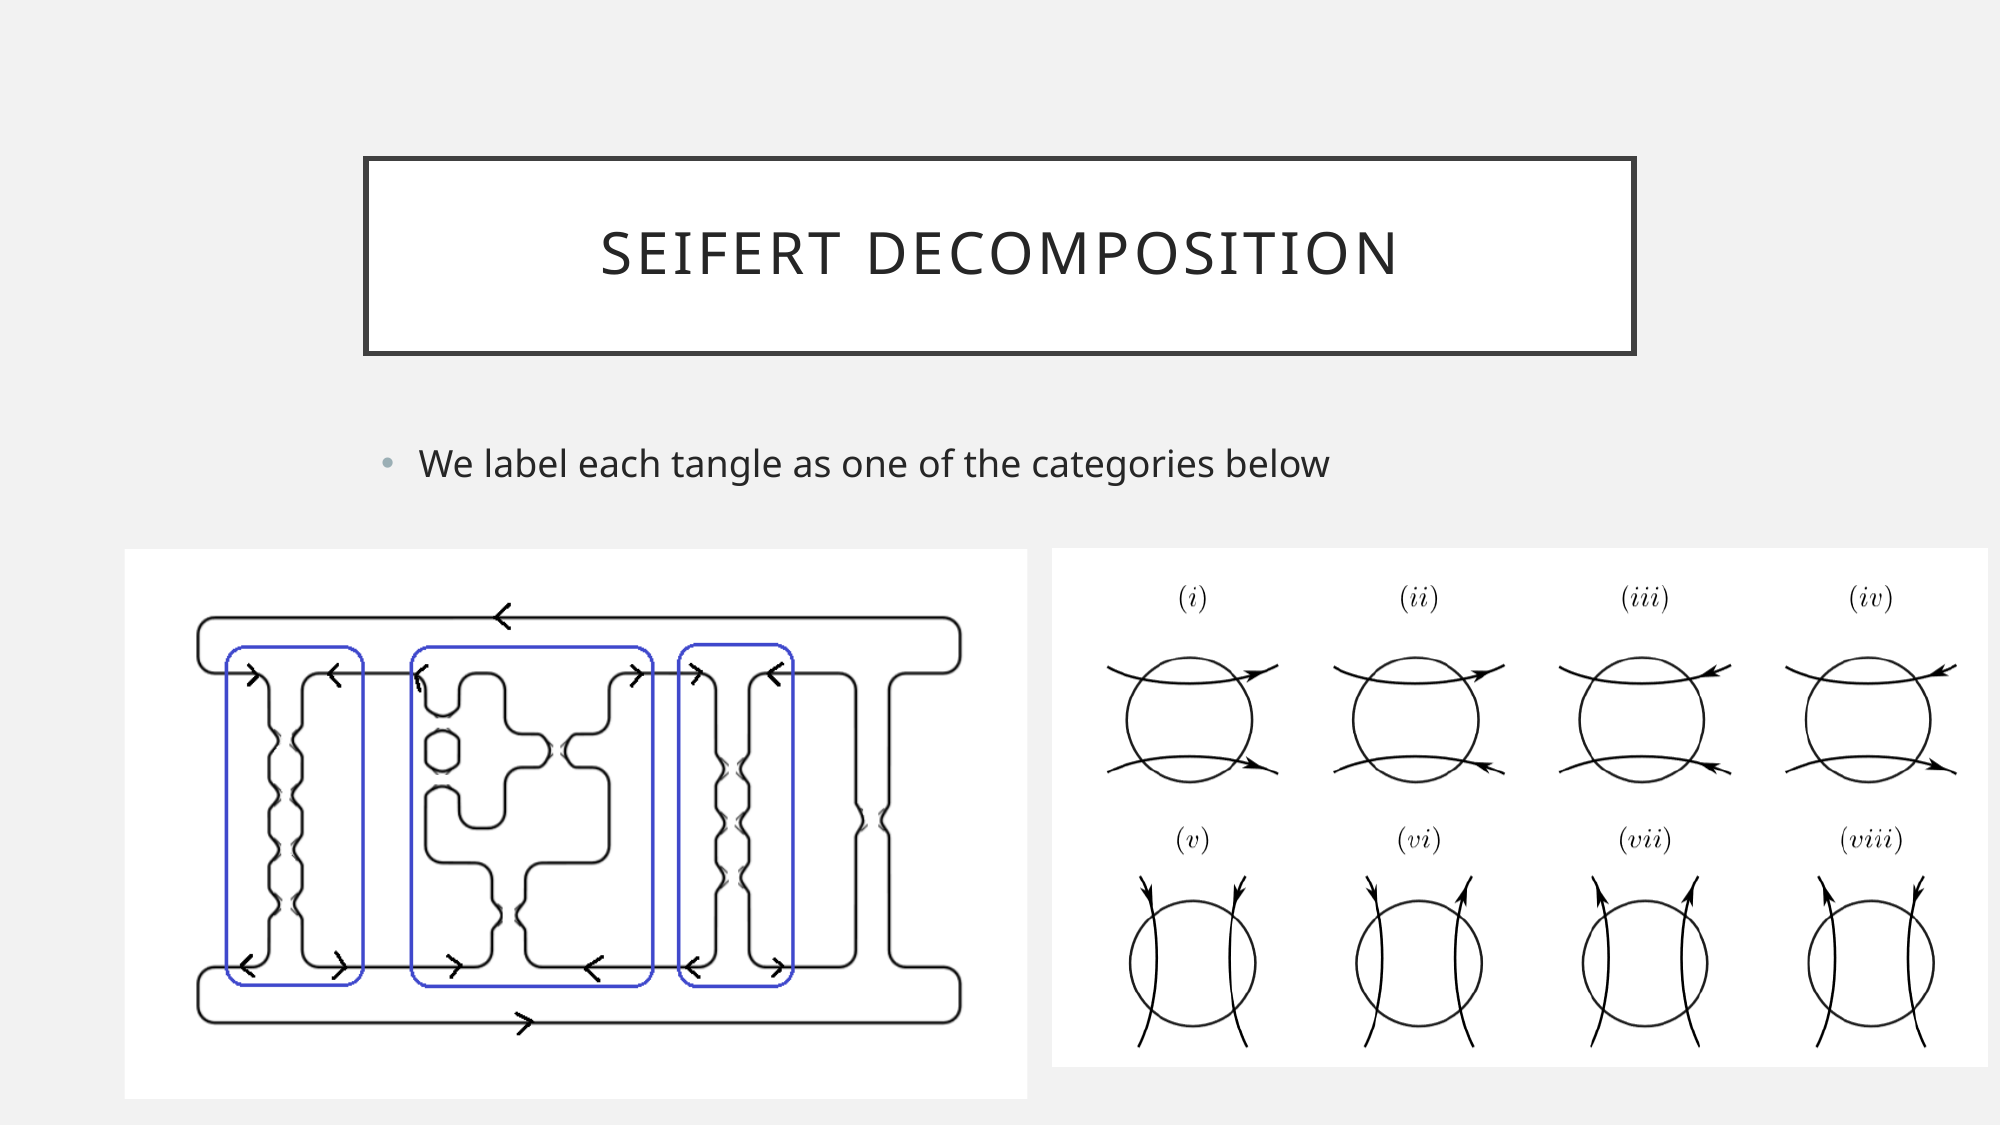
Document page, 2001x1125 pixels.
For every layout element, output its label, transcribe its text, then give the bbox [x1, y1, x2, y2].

title Seifert decomposition [363, 156, 1637, 356]
list We label each tangle as one of the categories below [366, 432, 1634, 942]
picture [1052, 548, 1988, 1067]
picture [124, 548, 1028, 1099]
